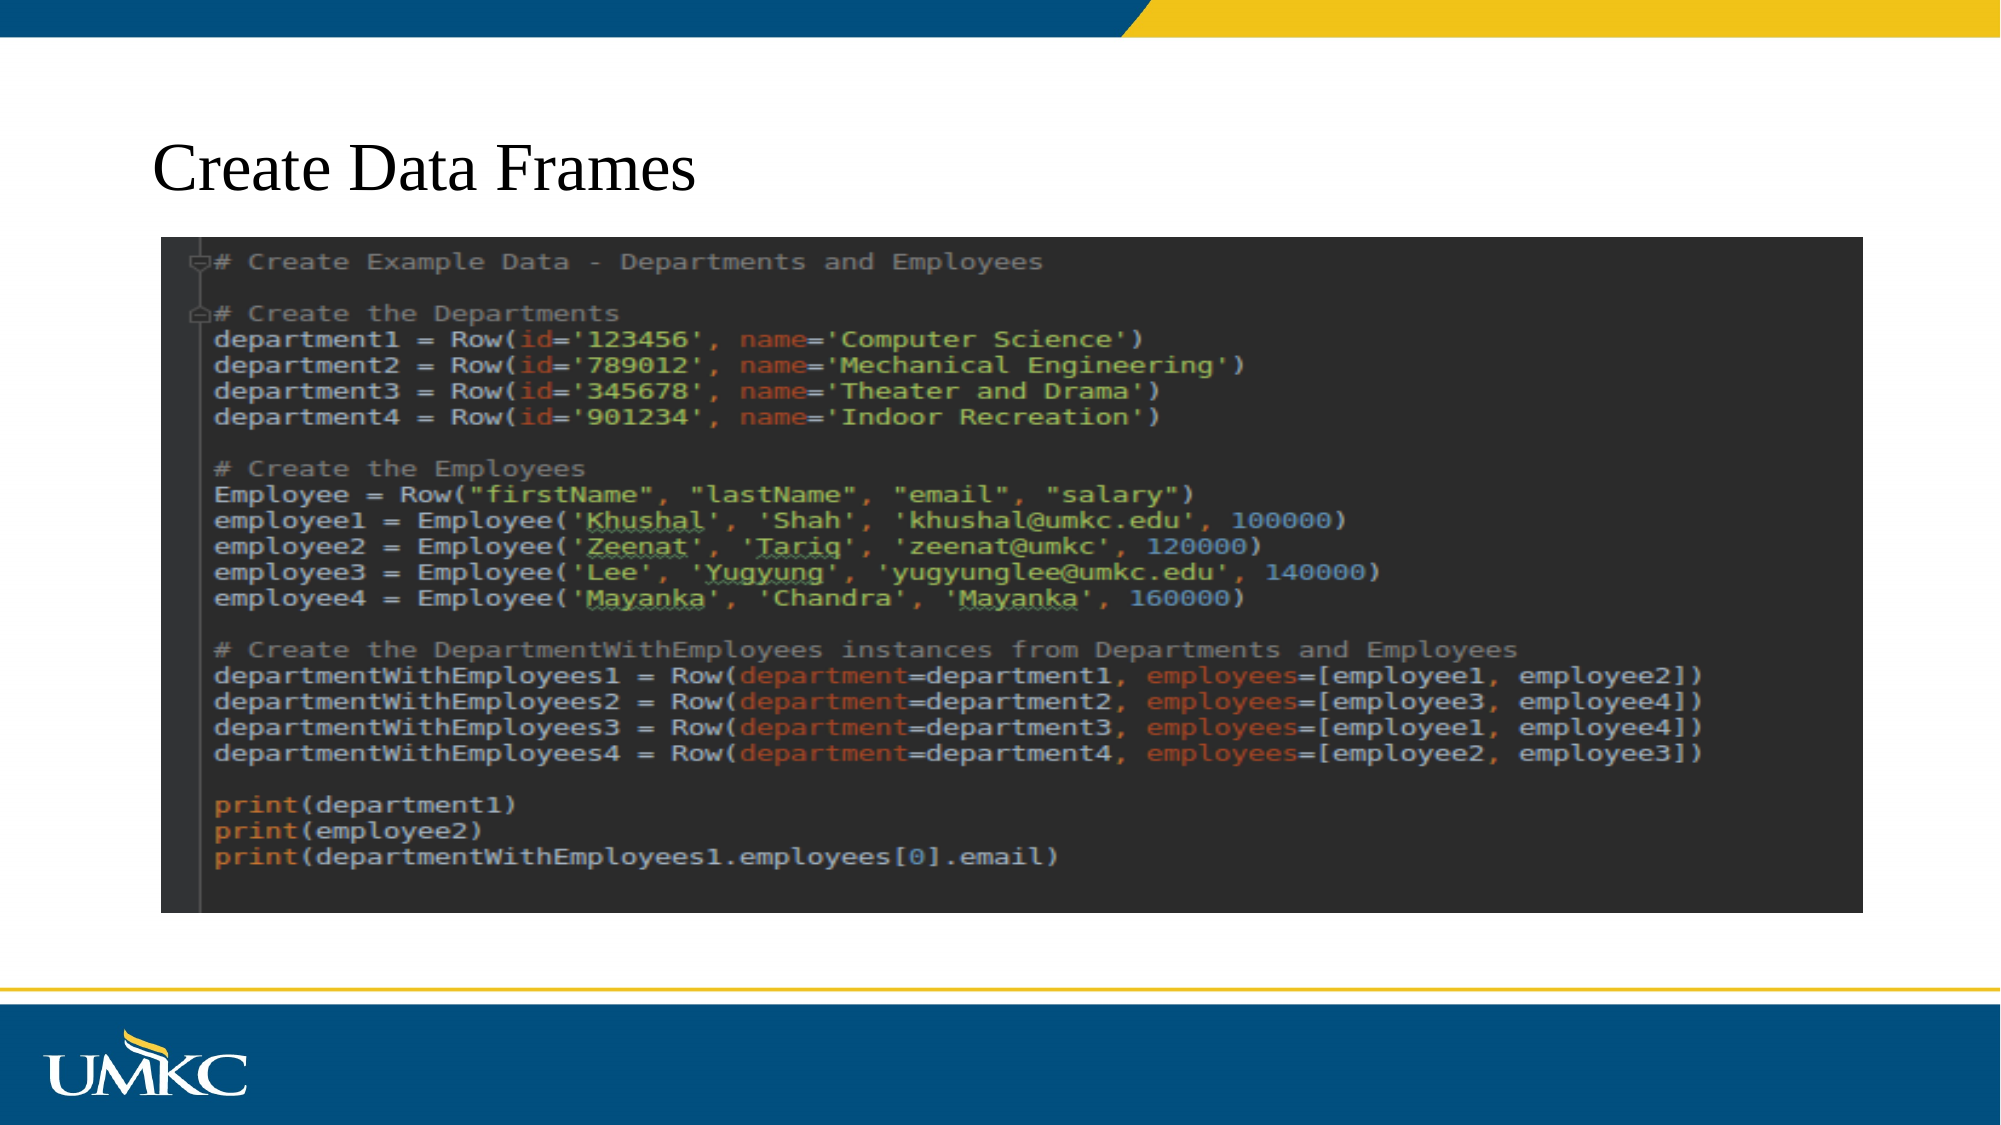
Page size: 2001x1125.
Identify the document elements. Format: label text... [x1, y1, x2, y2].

title Create Data Frames [137, 59, 1863, 278]
picture [0, 0, 2001, 1125]
